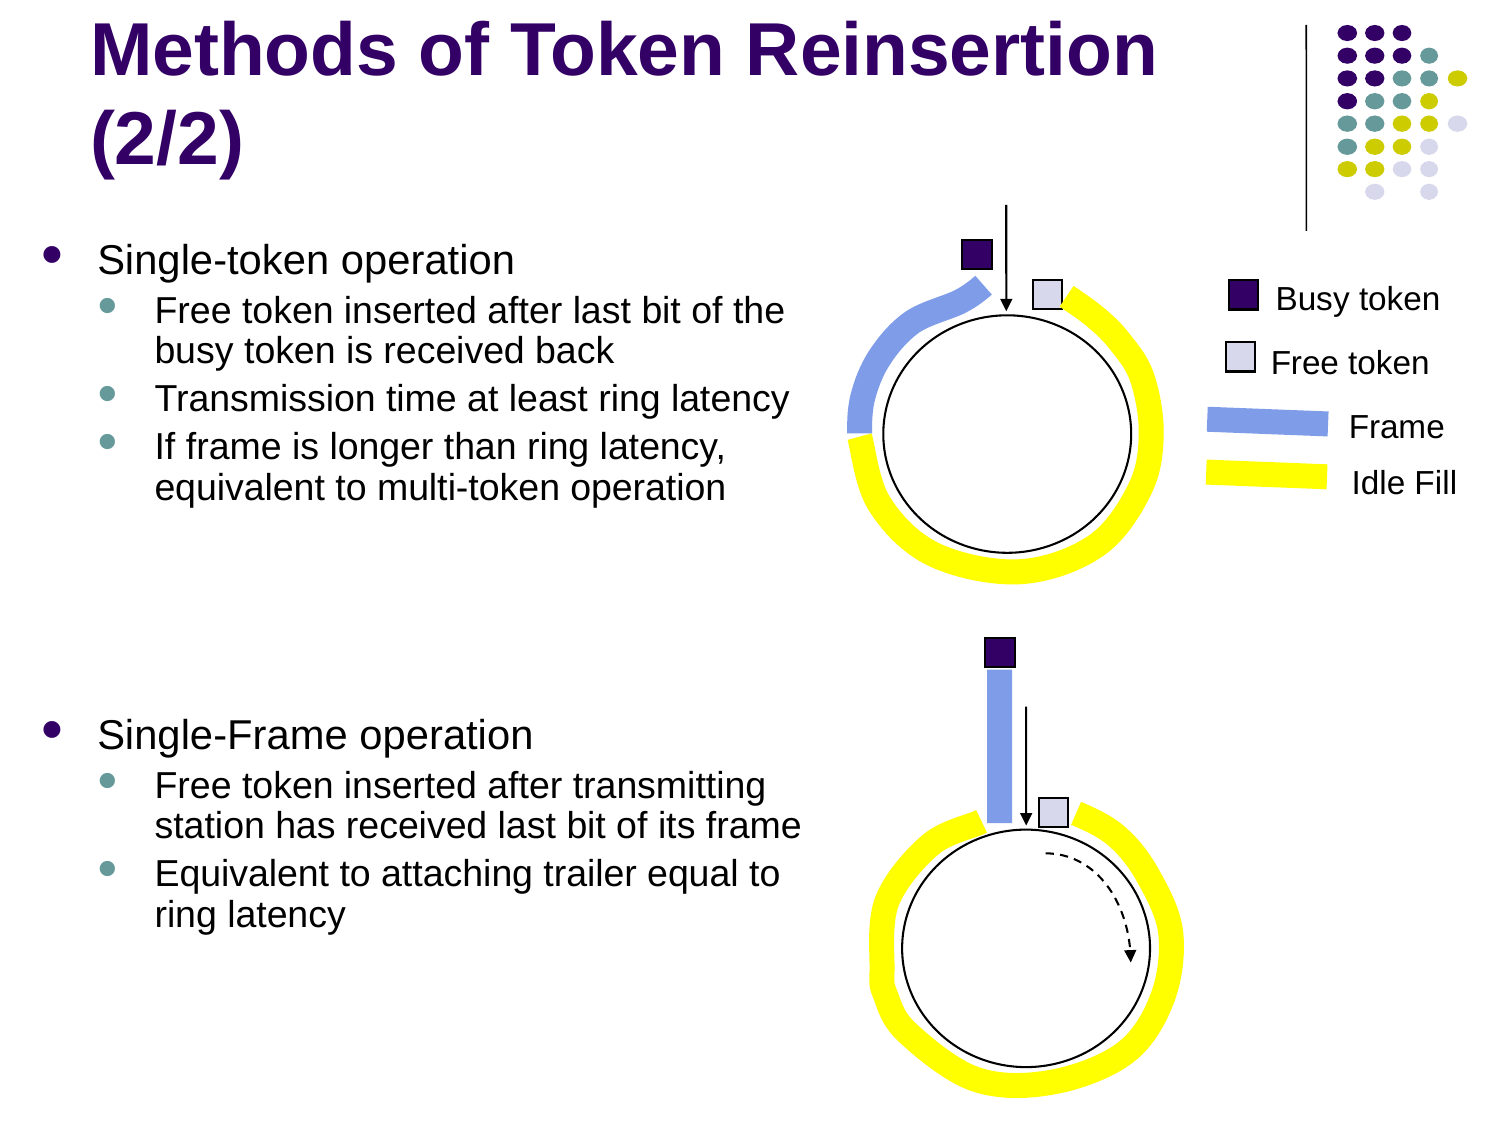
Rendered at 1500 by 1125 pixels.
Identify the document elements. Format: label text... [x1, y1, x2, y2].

text_box Free token [1255, 333, 1445, 389]
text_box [859, 204, 1152, 574]
text_box [1225, 342, 1255, 372]
list Single-token operation Free token inserted after last bit of the busy token is received back Transmission time at least ring latency If frame is longer than ring latency, equivalent to multi-token operation Single-Frame operation Free token inserted after transmitting station has received last bit of its frame Equivalent to attaching trailer equal to ring latency [26, 230, 833, 1045]
text_box [1229, 280, 1259, 310]
text_box Idle Fill [1336, 453, 1473, 509]
text_box Frame [1334, 397, 1460, 453]
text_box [878, 637, 1173, 1088]
text_box Busy token [1260, 269, 1456, 324]
title Methods of Token Reinsertion (2/2) [75, 20, 1313, 188]
